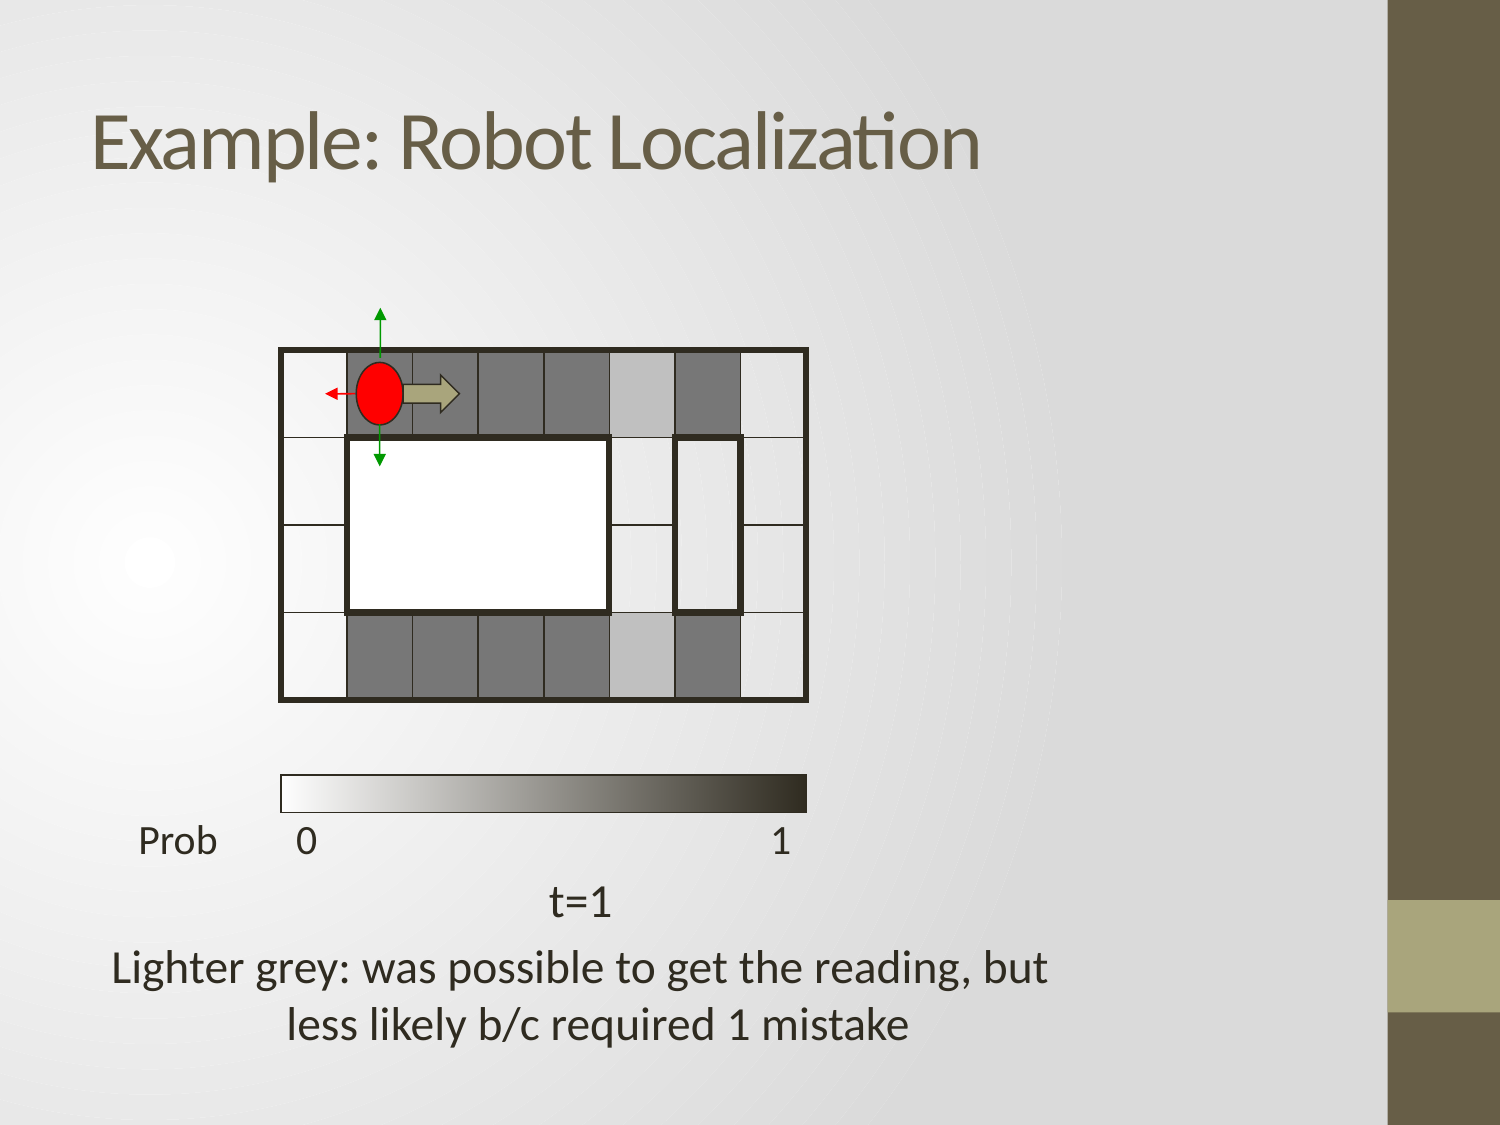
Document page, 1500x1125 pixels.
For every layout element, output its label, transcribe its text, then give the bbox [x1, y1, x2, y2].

text_box [374, 307, 387, 358]
text_box [403, 375, 460, 413]
title Example: Robot Localization [75, 42, 1325, 230]
text_box [281, 350, 807, 700]
list t=1 Lighter grey: was possible to get the reading, but less likely b/c required 1 mistake [46, 862, 1097, 1059]
text_box [281, 774, 807, 812]
text_box 1 [544, 812, 807, 863]
text_box Prob [93, 812, 263, 863]
text_box 0 [281, 812, 544, 863]
text_box [373, 424, 386, 467]
text_box [325, 387, 356, 400]
text_box [675, 437, 741, 613]
text_box [356, 362, 403, 425]
